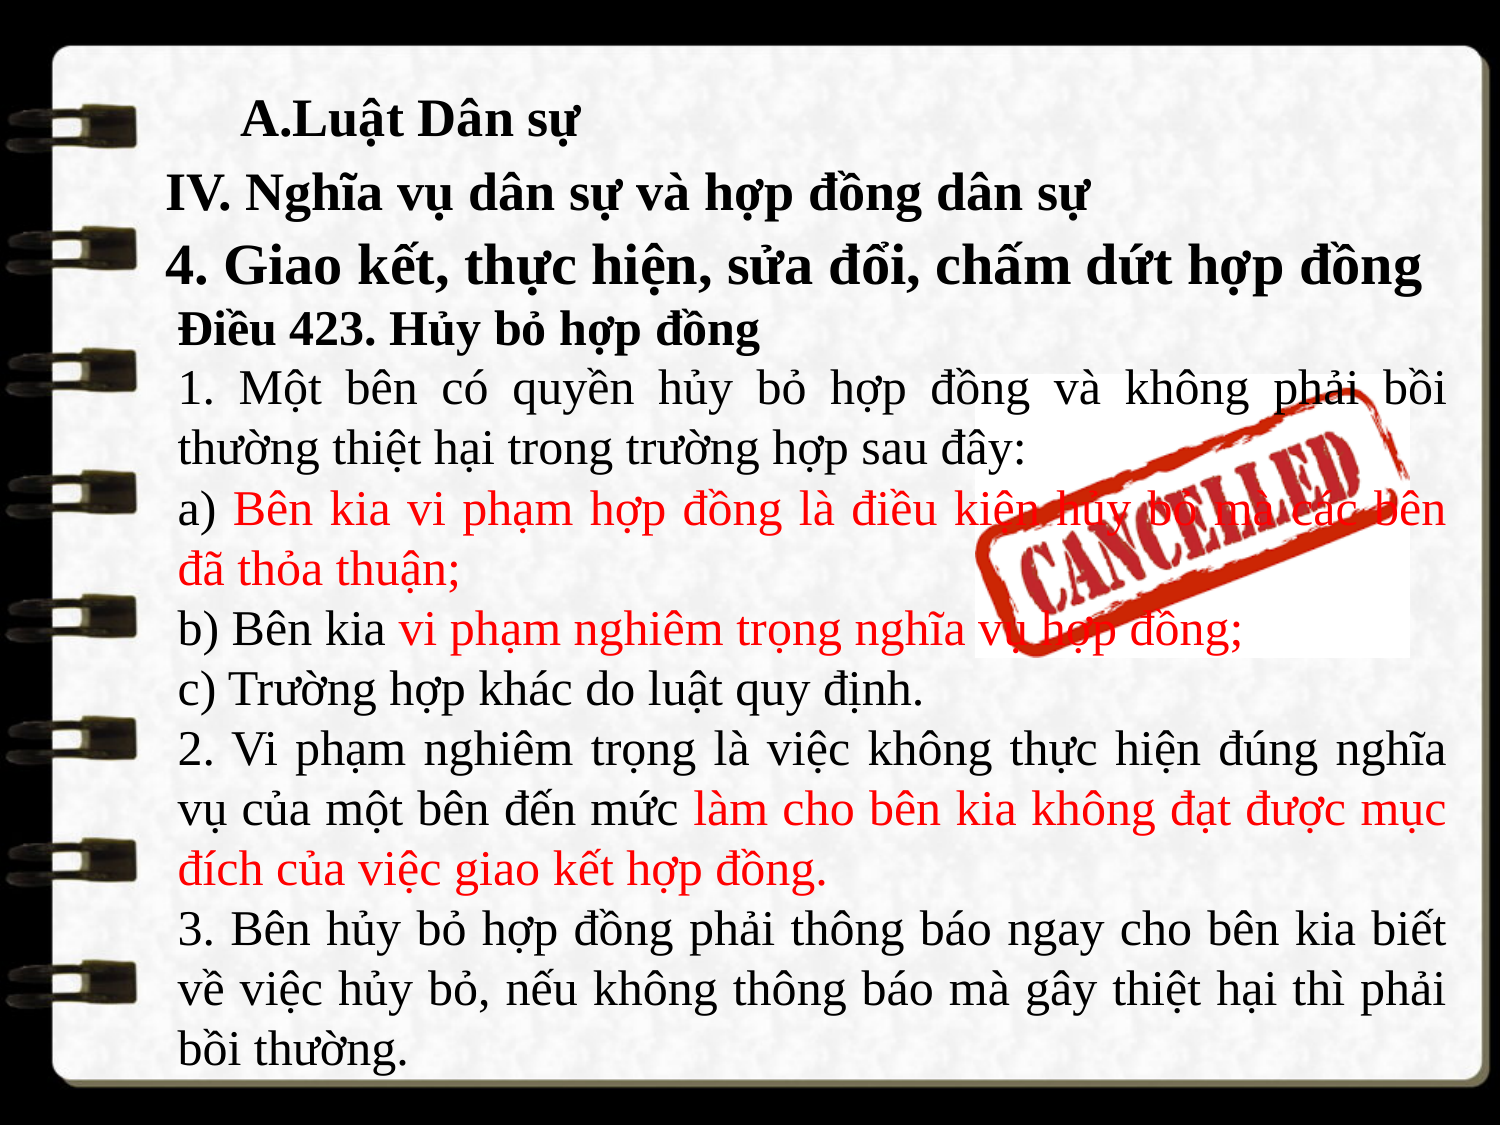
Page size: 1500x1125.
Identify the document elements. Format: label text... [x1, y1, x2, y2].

list A.Luật Dân sự IV. Nghĩa vụ dân sự và hợp đồng dân sự [150, 75, 1225, 218]
text_box 4. Giao kết, thực hiện, sửa đổi, chấm dứt hợp đồng [150, 218, 1463, 305]
picture [0, 0, 1500, 1125]
text_box Điều 423. Hủy bỏ hợp đồng 1. Một bên có quyền hủy bỏ hợp đồng và không phải bồi thường thiệt hại trong trường hợp sau đây: a) Bên kia vi phạm hợp đồng là điều kiện hủy bỏ mà các bên đã thỏa thuận; b) Bên kia vi phạm nghiêm trọng nghĩa vụ hợp đồng; c) Trường hợp khác do luật quy định. 2. Vi phạm nghiêm trọng là việc không thực hiện đúng nghĩa vụ của một bên đến mức làm cho bên kia không đạt được mục đích của việc giao kết hợp đồng. 3. Bên hủy bỏ hợp đồng phải thông báo ngay cho bên kia biết về việc hủy bỏ, nếu không thông báo mà gây thiệt hại thì phải bồi thường. [162, 287, 1463, 1091]
